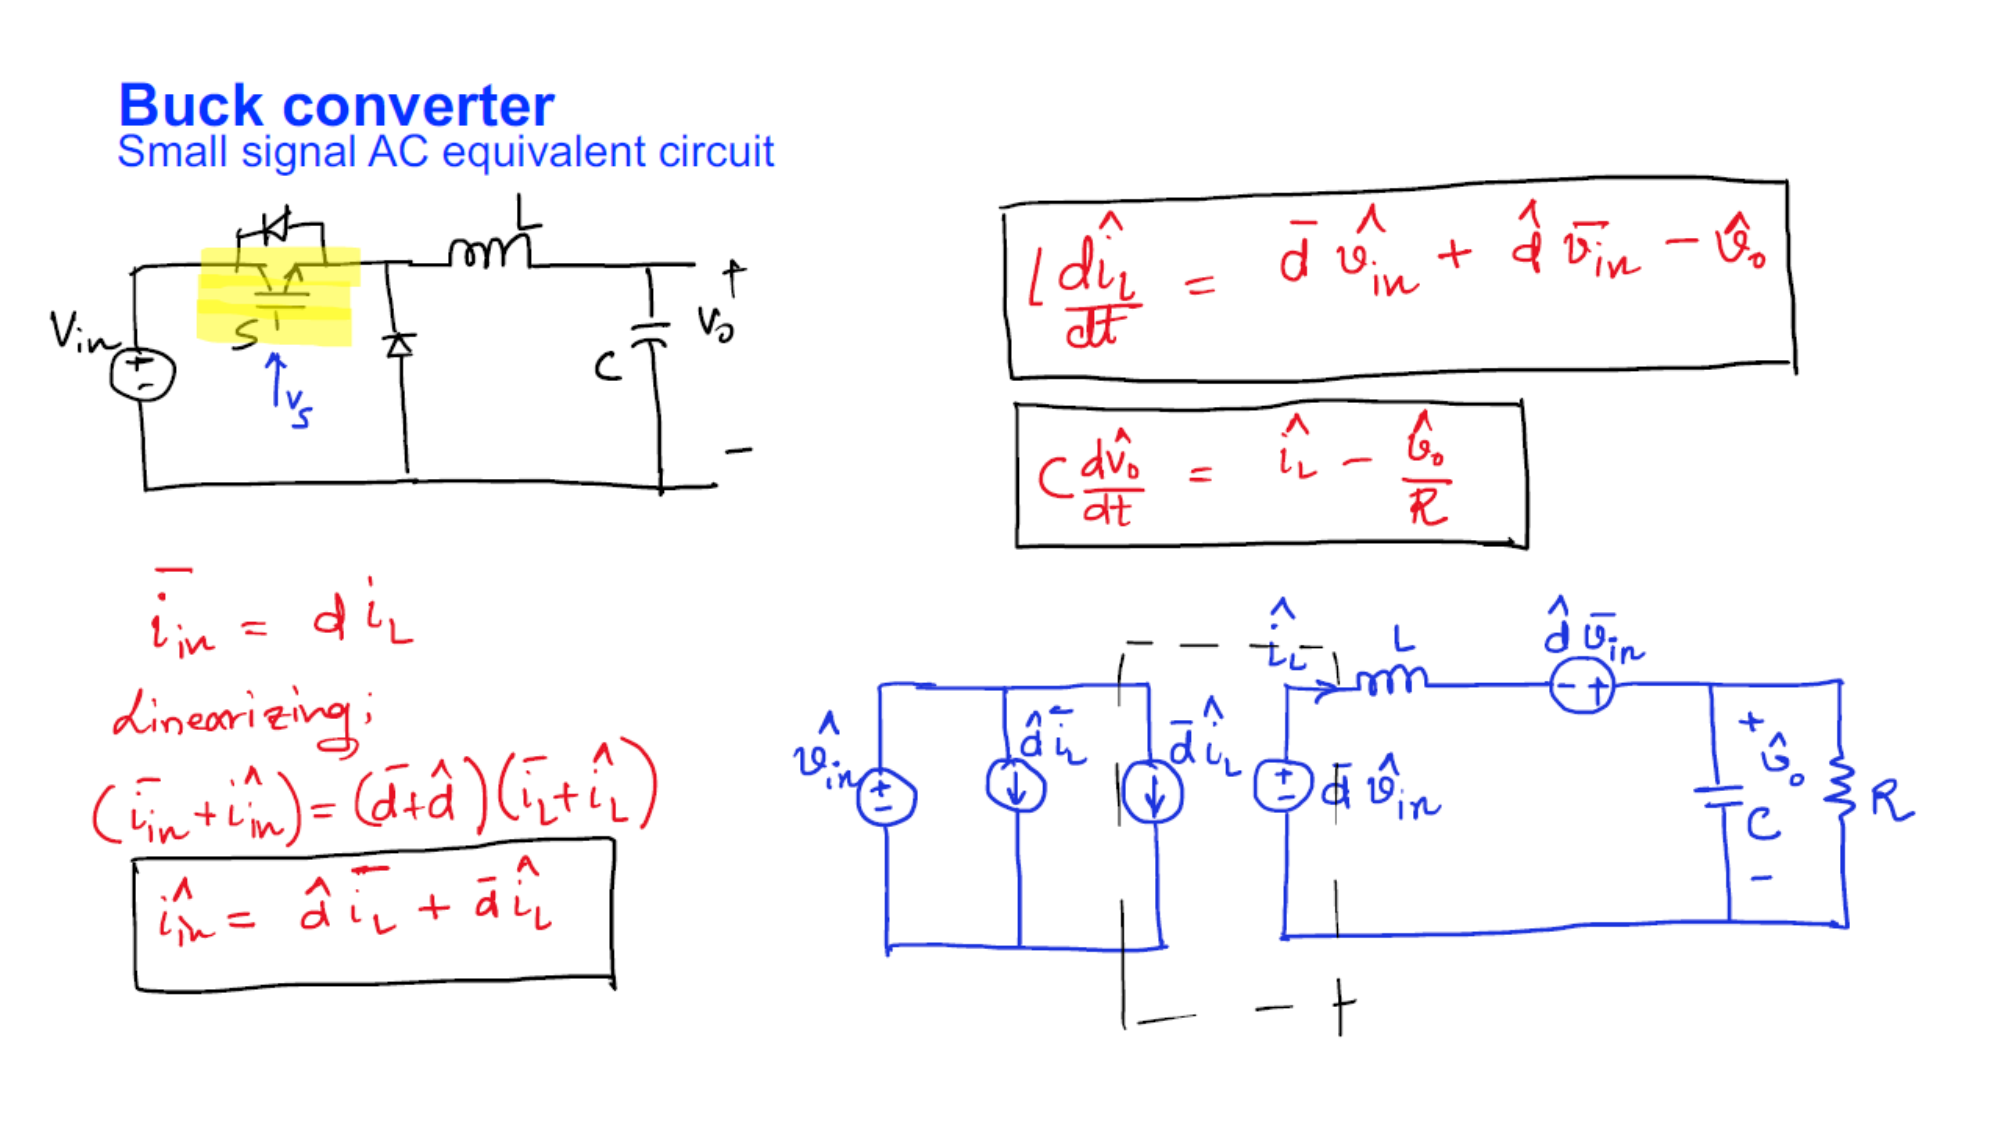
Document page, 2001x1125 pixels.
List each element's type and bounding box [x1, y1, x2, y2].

picture [39, 57, 1961, 1068]
